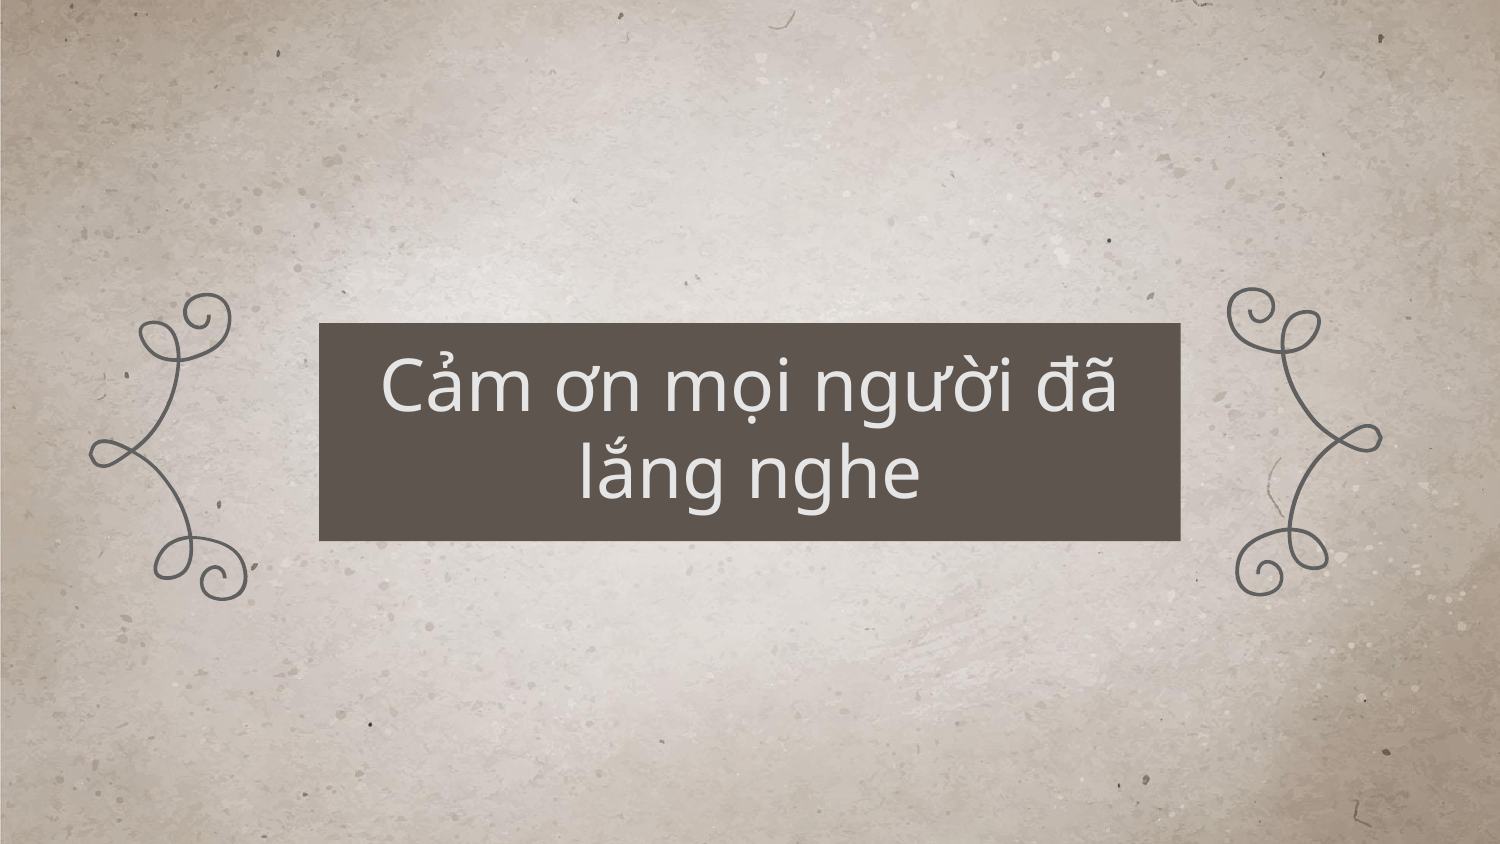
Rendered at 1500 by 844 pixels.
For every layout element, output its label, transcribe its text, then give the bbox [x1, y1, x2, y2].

title Cảm ơn mọi người đã lắng nghe [319, 323, 1181, 542]
picture [0, 0, 1500, 844]
